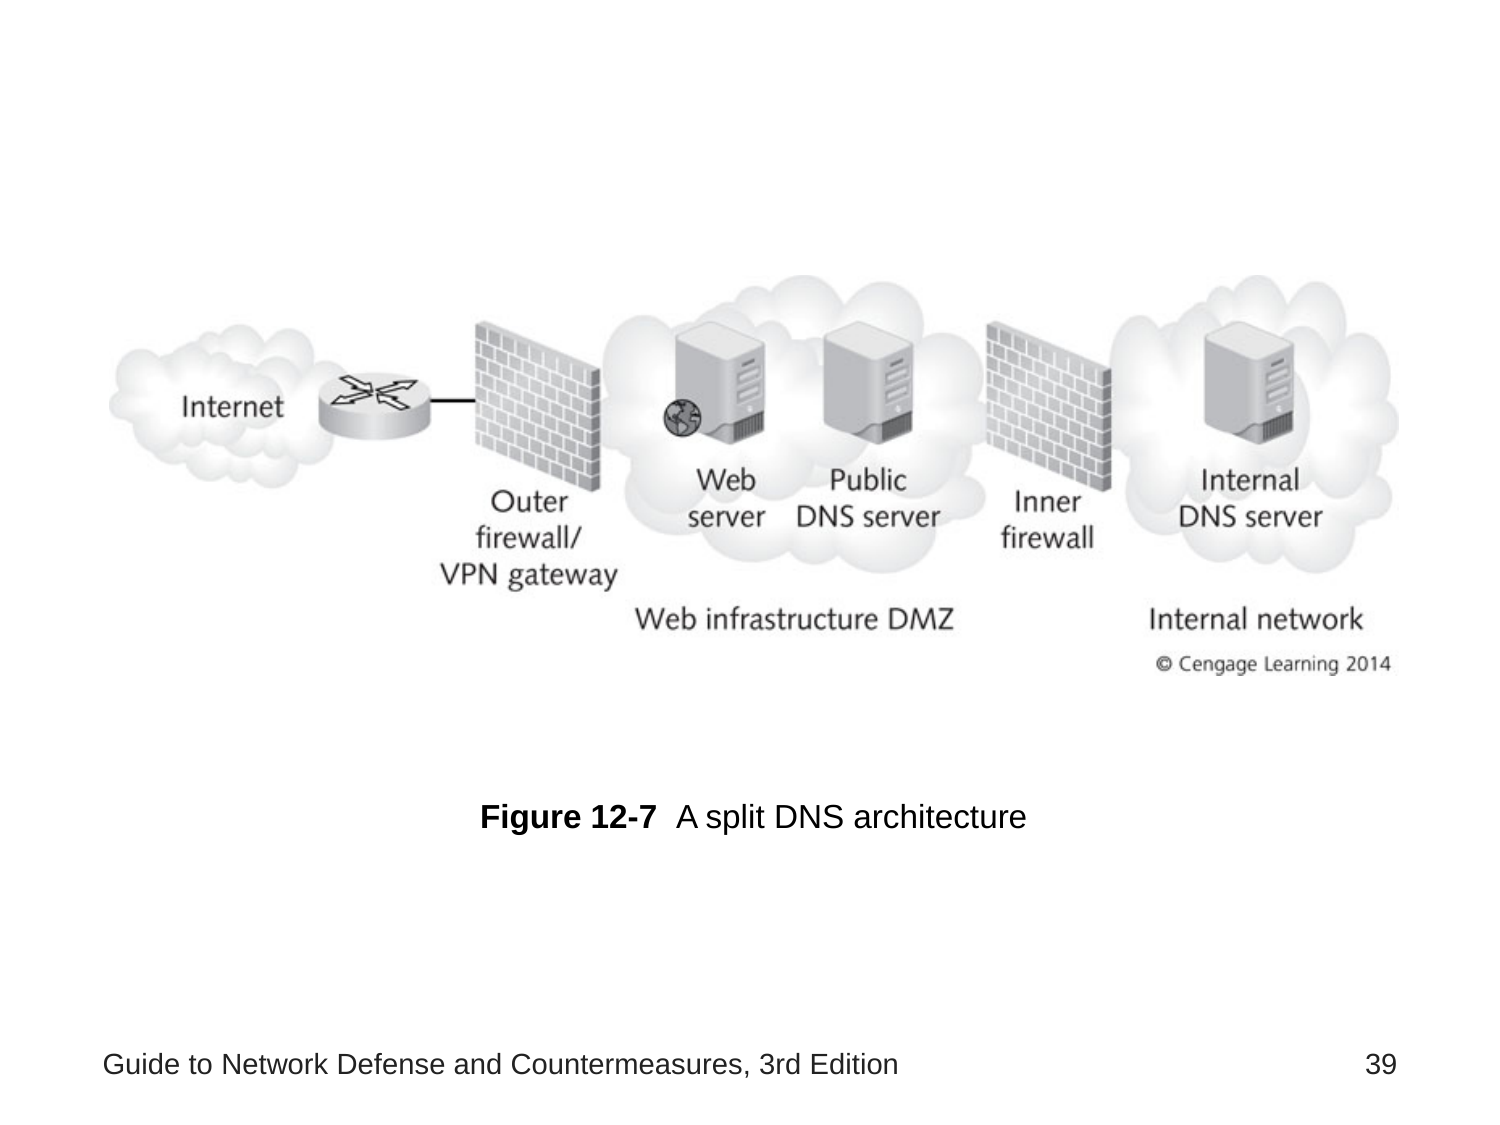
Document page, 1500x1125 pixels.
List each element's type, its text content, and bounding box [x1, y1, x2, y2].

slide_number 39 [1312, 1037, 1413, 1100]
footer Guide to Network Defense and Countermeasures, 3rd Edition [87, 1037, 925, 1100]
text_box Figure 12-7 A split DNS architecture [465, 787, 1043, 843]
picture [109, 275, 1399, 676]
